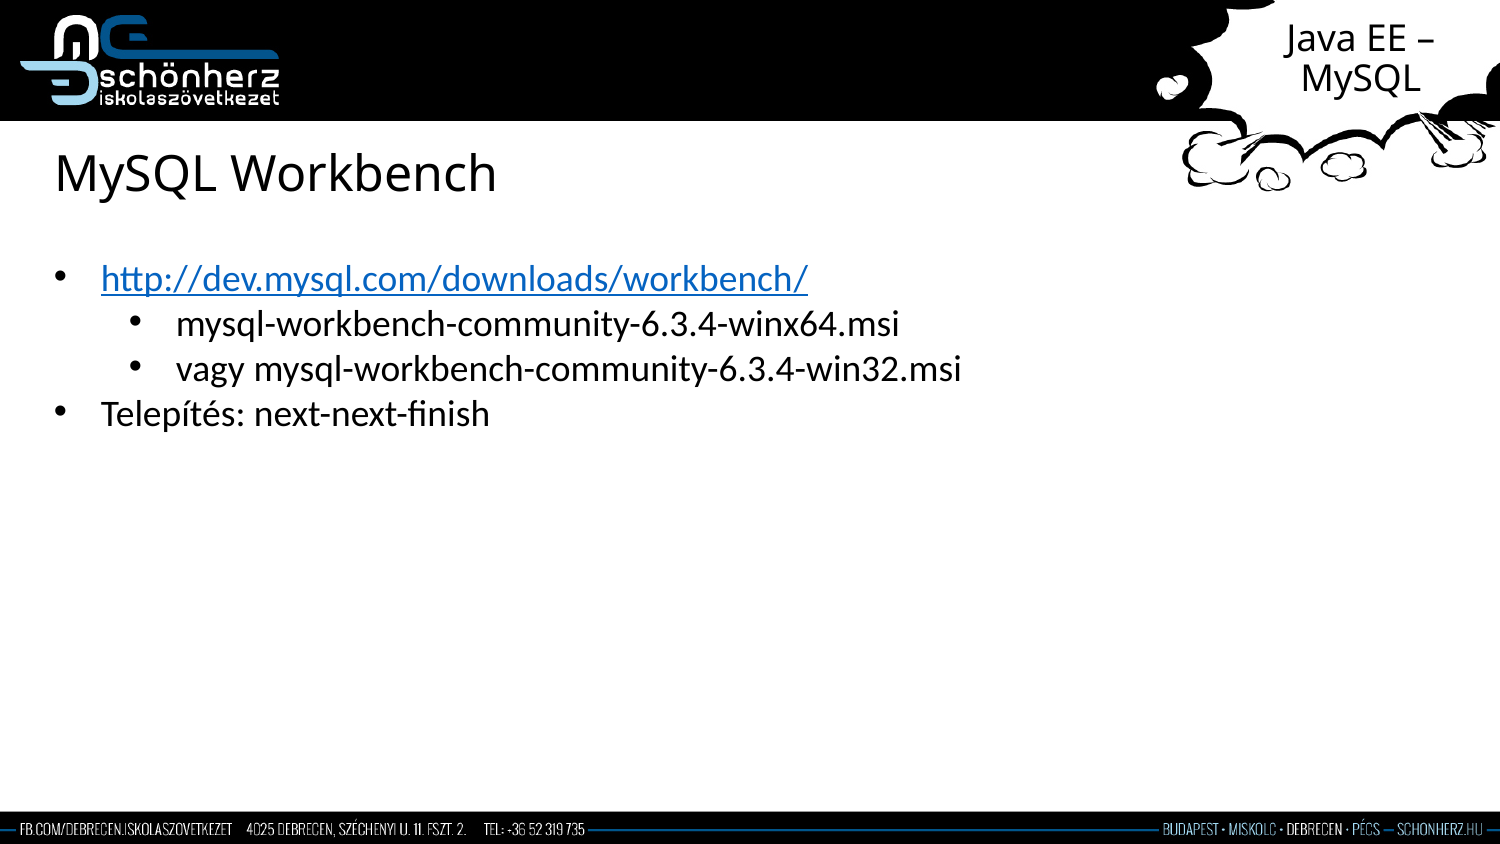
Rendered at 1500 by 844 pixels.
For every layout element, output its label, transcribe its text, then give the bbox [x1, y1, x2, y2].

subtitle MySQL Workbench [39, 140, 1455, 213]
title Java EE – MySQL [1233, 11, 1488, 107]
picture [0, 0, 1500, 844]
text_box http://dev.mysql.com/downloads/workbench/ mysql-workbench-community-6.3.4-winx64.msi vagy mysql-workbench-community-6.3.4-win32.msi Telepítés: next-next-finish [39, 246, 1455, 441]
